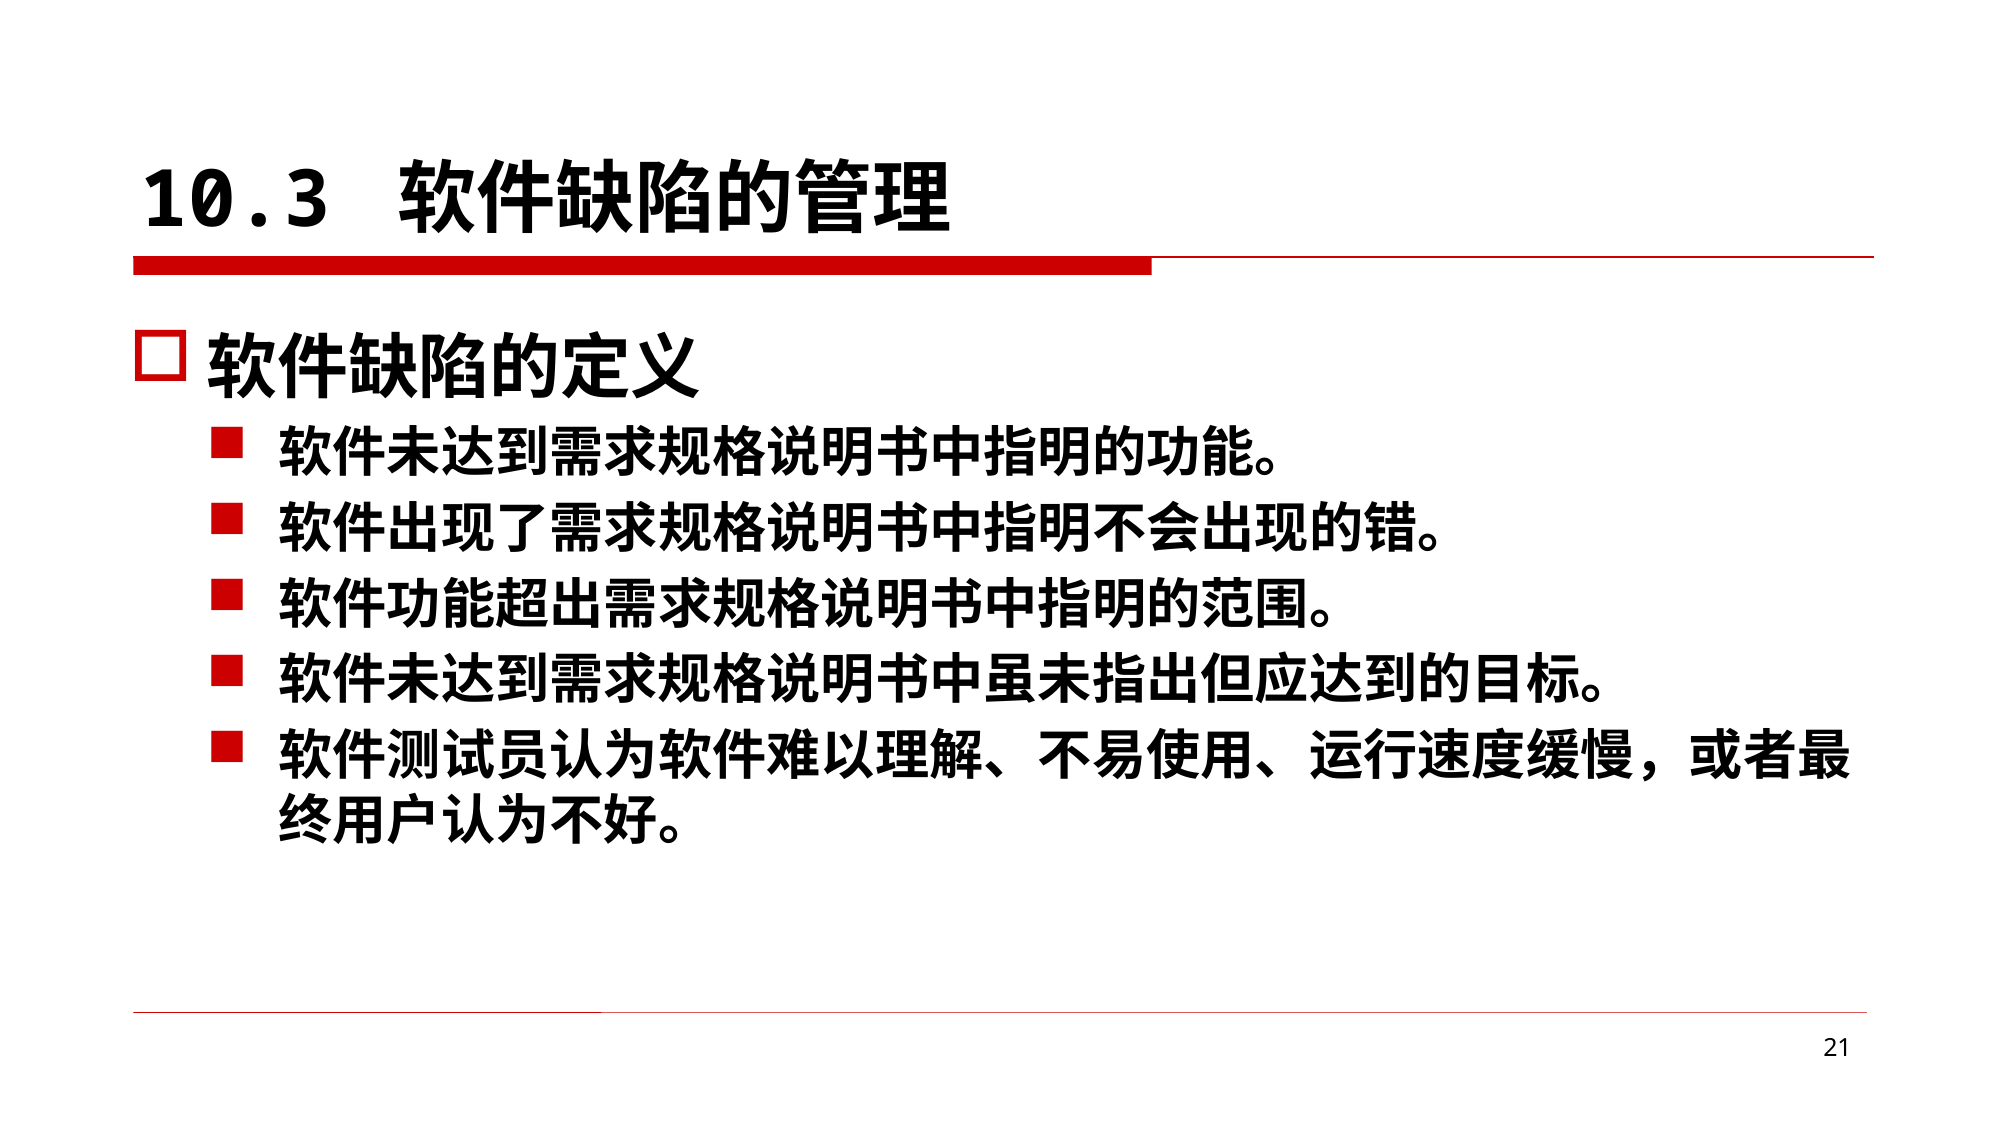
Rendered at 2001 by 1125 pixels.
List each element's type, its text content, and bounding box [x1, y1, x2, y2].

slide_number 21 [1433, 1024, 1868, 1103]
list 软件缺陷的定义 软件未达到需求规格说明书中指明的功能。 软件出现了需求规格说明书中指明不会出现的错。 软件功能超出需求规格说明书中指明的范围。 软件未达到需求规格说明书中虽未指出但应达到的目标。 软件测试员认为软件难以理解、不易使用、运行速度缓慢，或者最终用户认为不好。 [114, 314, 1876, 1015]
title 10.3 软件缺陷的管理 [125, 50, 1876, 250]
